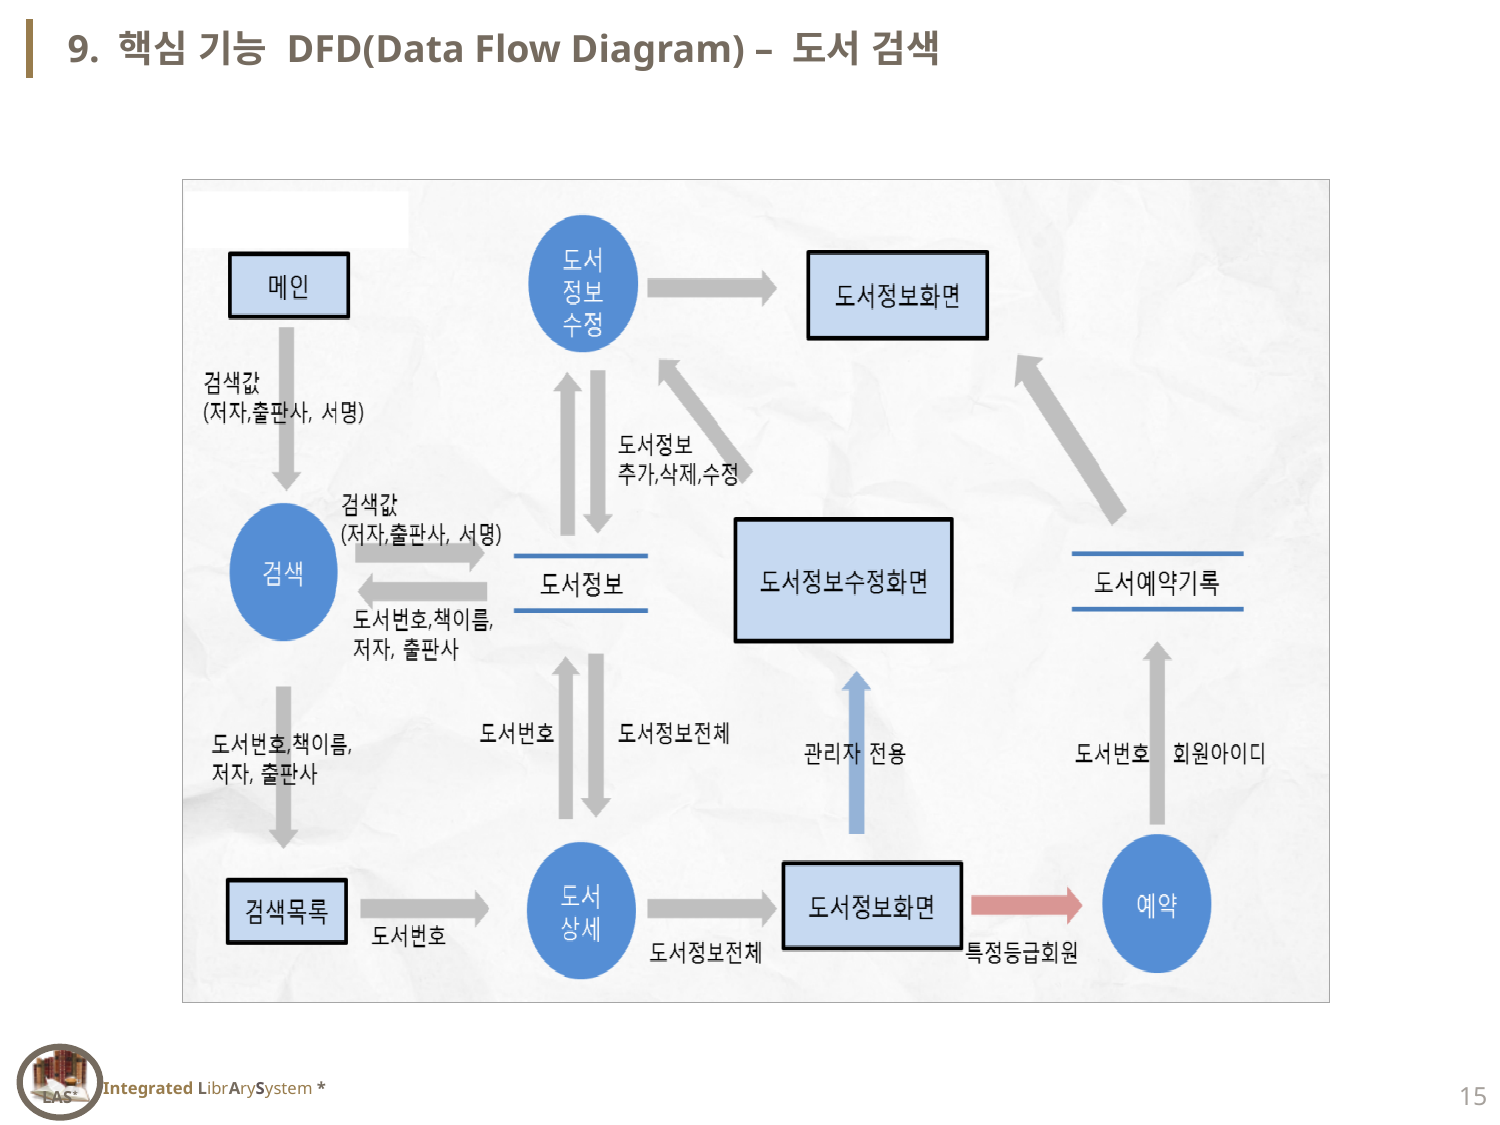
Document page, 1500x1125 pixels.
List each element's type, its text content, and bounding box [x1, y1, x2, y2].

text_box 9. 핵심 기능 DFD(Data Flow Diagram) – 도서 검색 [53, 17, 1093, 78]
picture [29, 1044, 48, 1054]
slide_number 15 [1152, 1067, 1500, 1125]
picture [29, 1050, 91, 1107]
picture [182, 179, 1329, 1003]
picture [72, 1044, 91, 1054]
